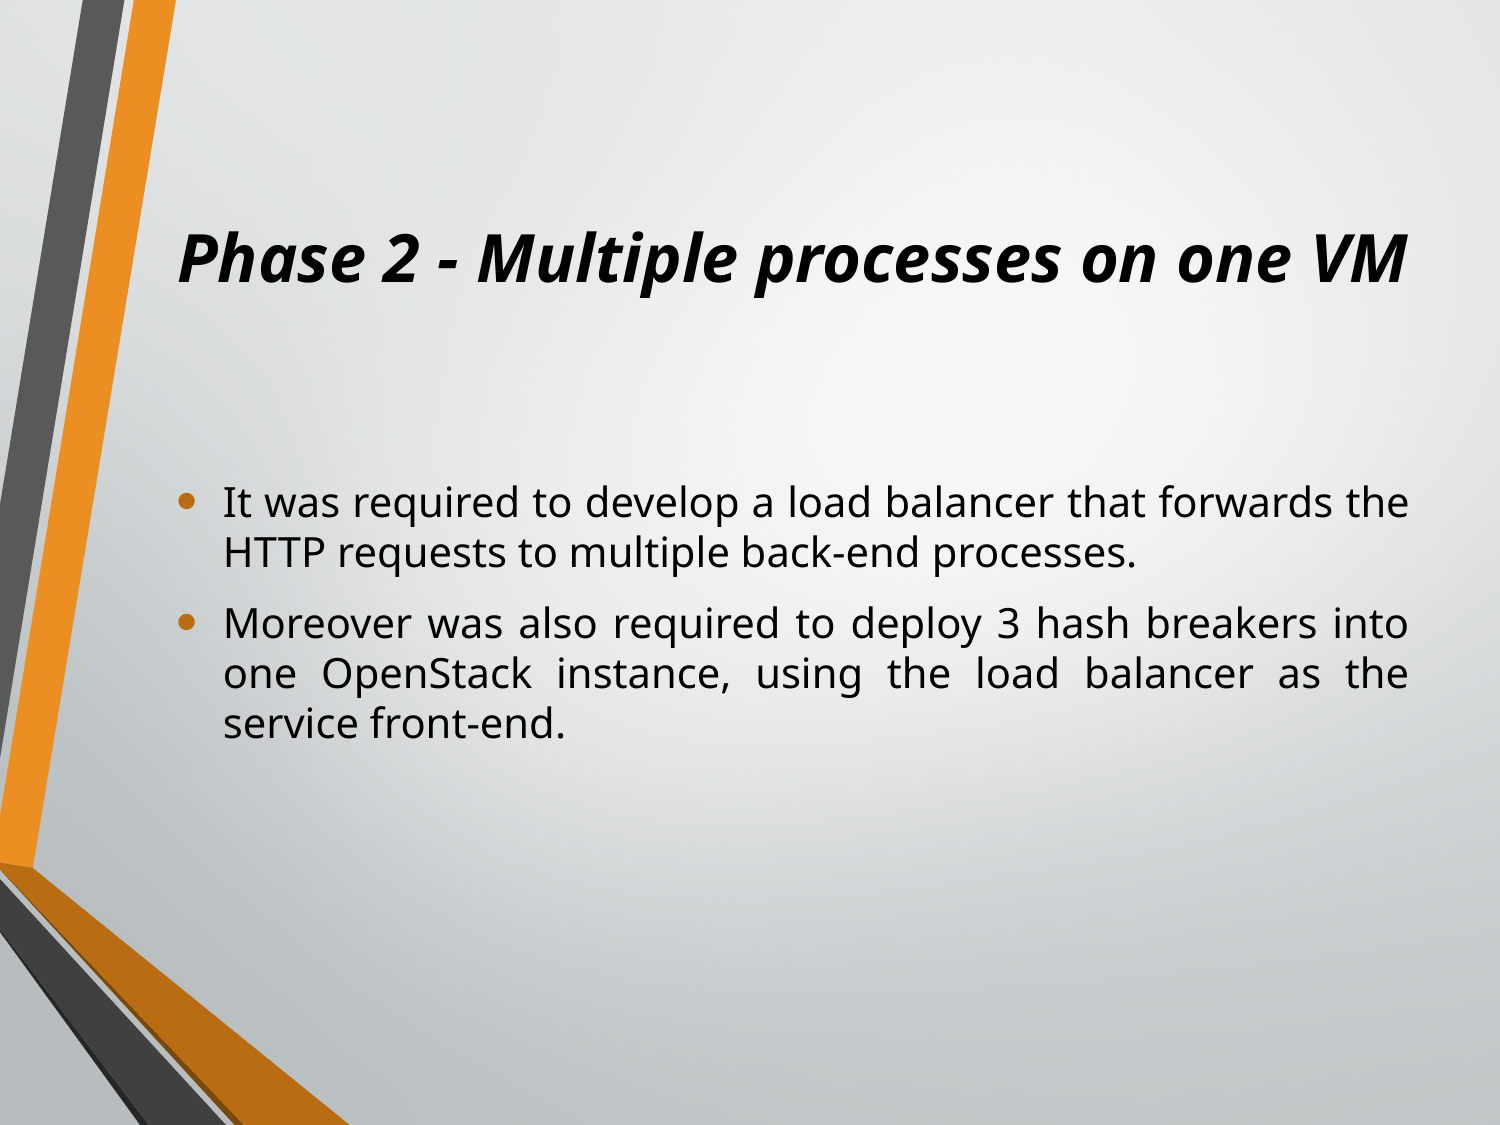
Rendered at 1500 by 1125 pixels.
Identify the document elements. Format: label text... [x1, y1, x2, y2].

list It was required to develop a load balancer that forwards the HTTP requests to multiple back-end processes. Moreover was also required to deploy 3 hash breakers into one OpenStack instance, using the load balancer as the service front-end. [161, 402, 1425, 956]
title Phase 2 - Multiple processes on one VM [161, 112, 1425, 400]
